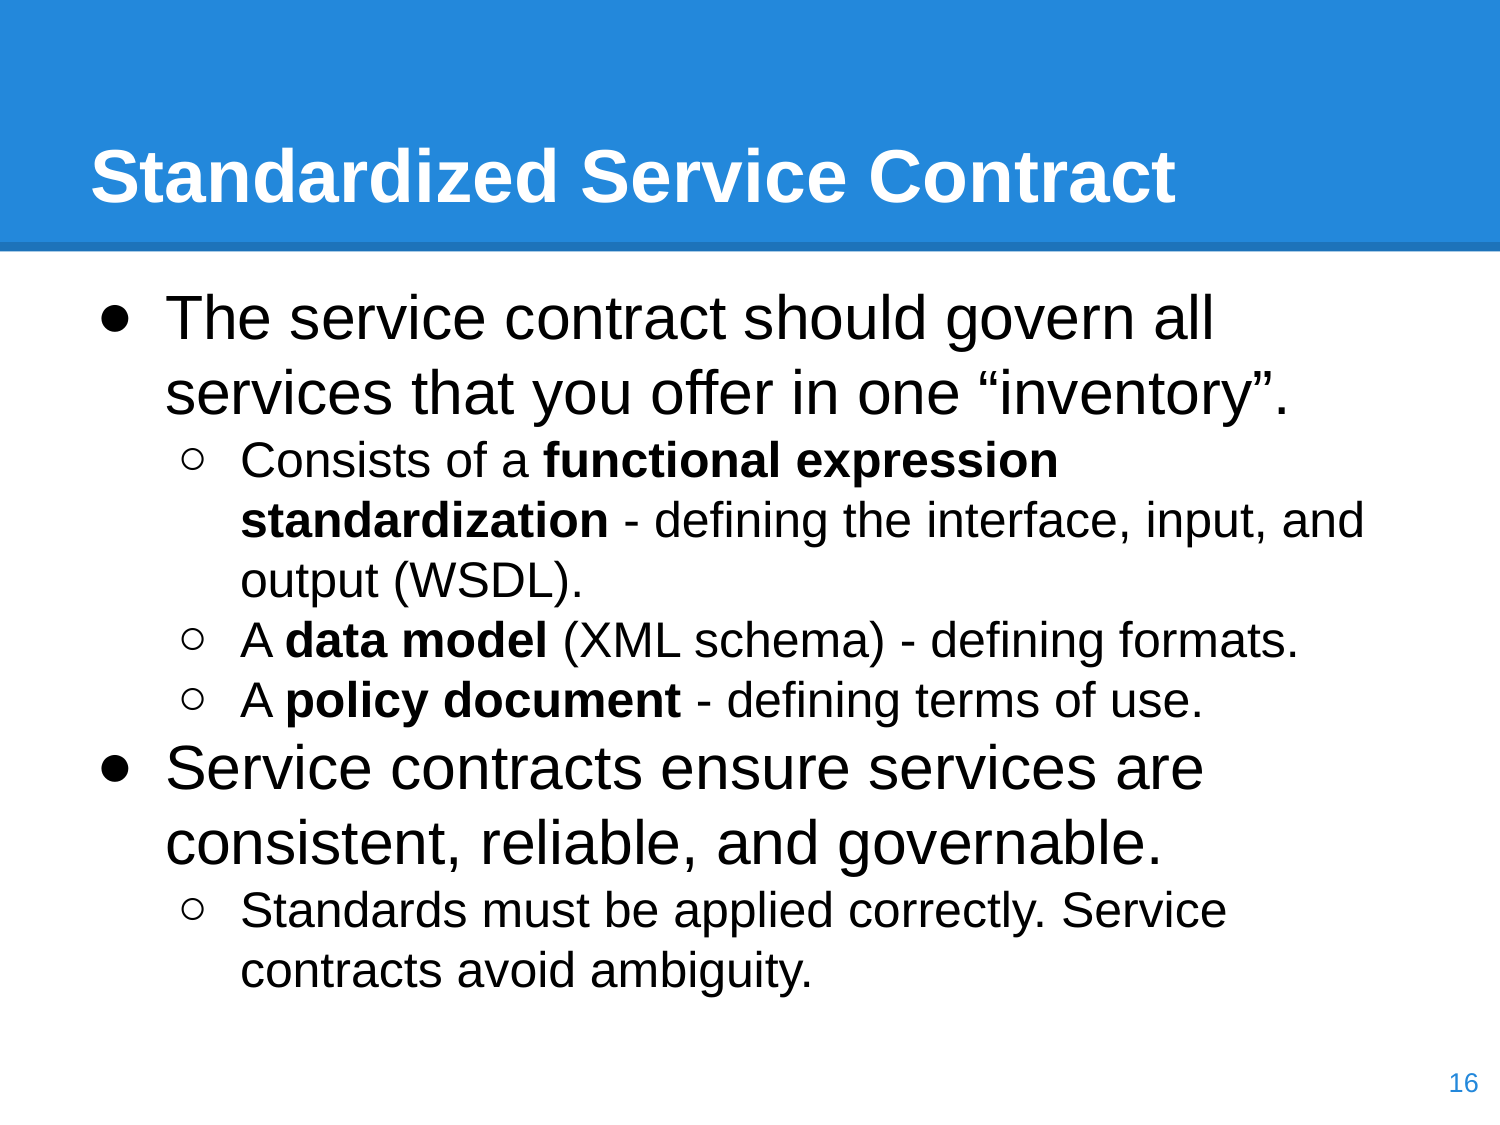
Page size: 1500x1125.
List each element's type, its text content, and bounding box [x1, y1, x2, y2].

title Standardized Service Contract [75, 45, 1425, 233]
slide_number ‹#› [1403, 1038, 1494, 1125]
list The service contract should govern all services that you offer in one “inventory”. Consists of a functional expression standardization - defining the interface, input, and output (WSDL). A data model (XML schema) - defining formats. A policy document - defining terms of use. Service contracts ensure services are consistent, reliable, and governable. Standards must be applied correctly. Service contracts avoid ambiguity. [75, 262, 1425, 1078]
